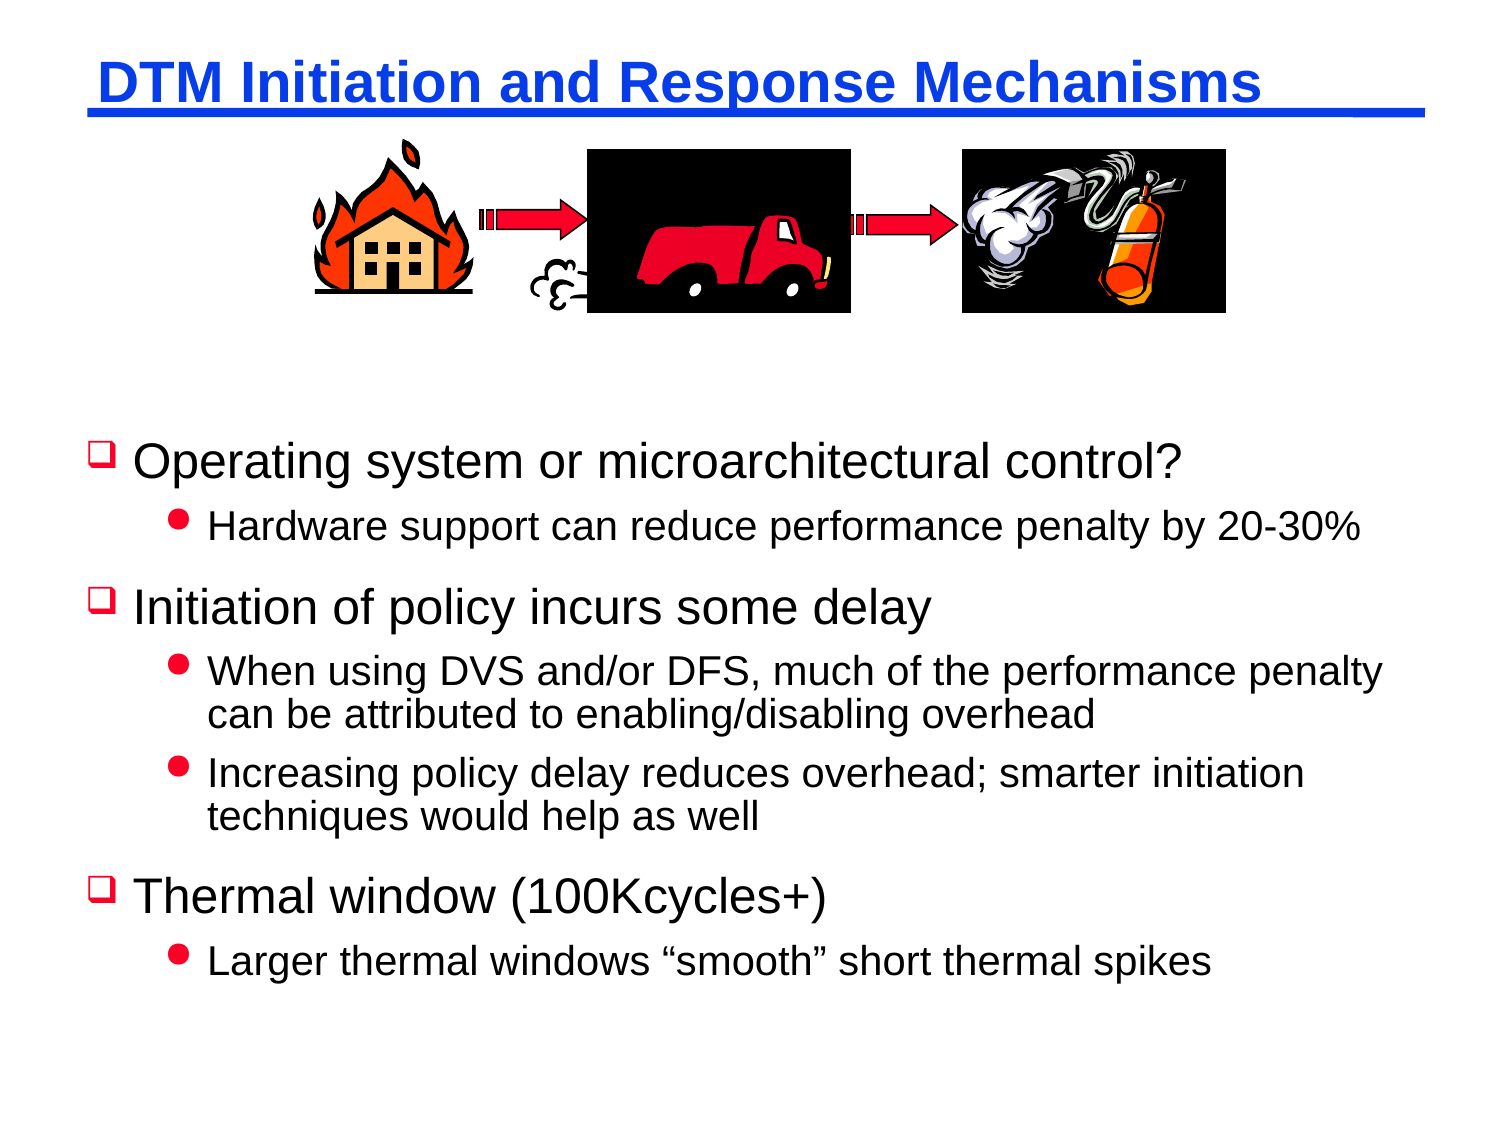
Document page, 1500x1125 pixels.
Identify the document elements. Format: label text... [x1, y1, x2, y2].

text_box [312, 137, 1188, 314]
title DTM Initiation and Response Mechanisms [86, 49, 1426, 120]
text_box [1191, 149, 1225, 313]
list Operating system or microarchitectural control? Hardware support can reduce performance penalty by 20-30% Initiation of policy incurs some delay When using DVS and/or DFS, much of the performance penalty can be attributed to enabling/disabling overhead Increasing policy delay reduces overhead; smarter initiation techniques would help as well Thermal window (100Kcycles+) Larger thermal windows “smooth” short thermal spikes [74, 430, 1451, 1016]
